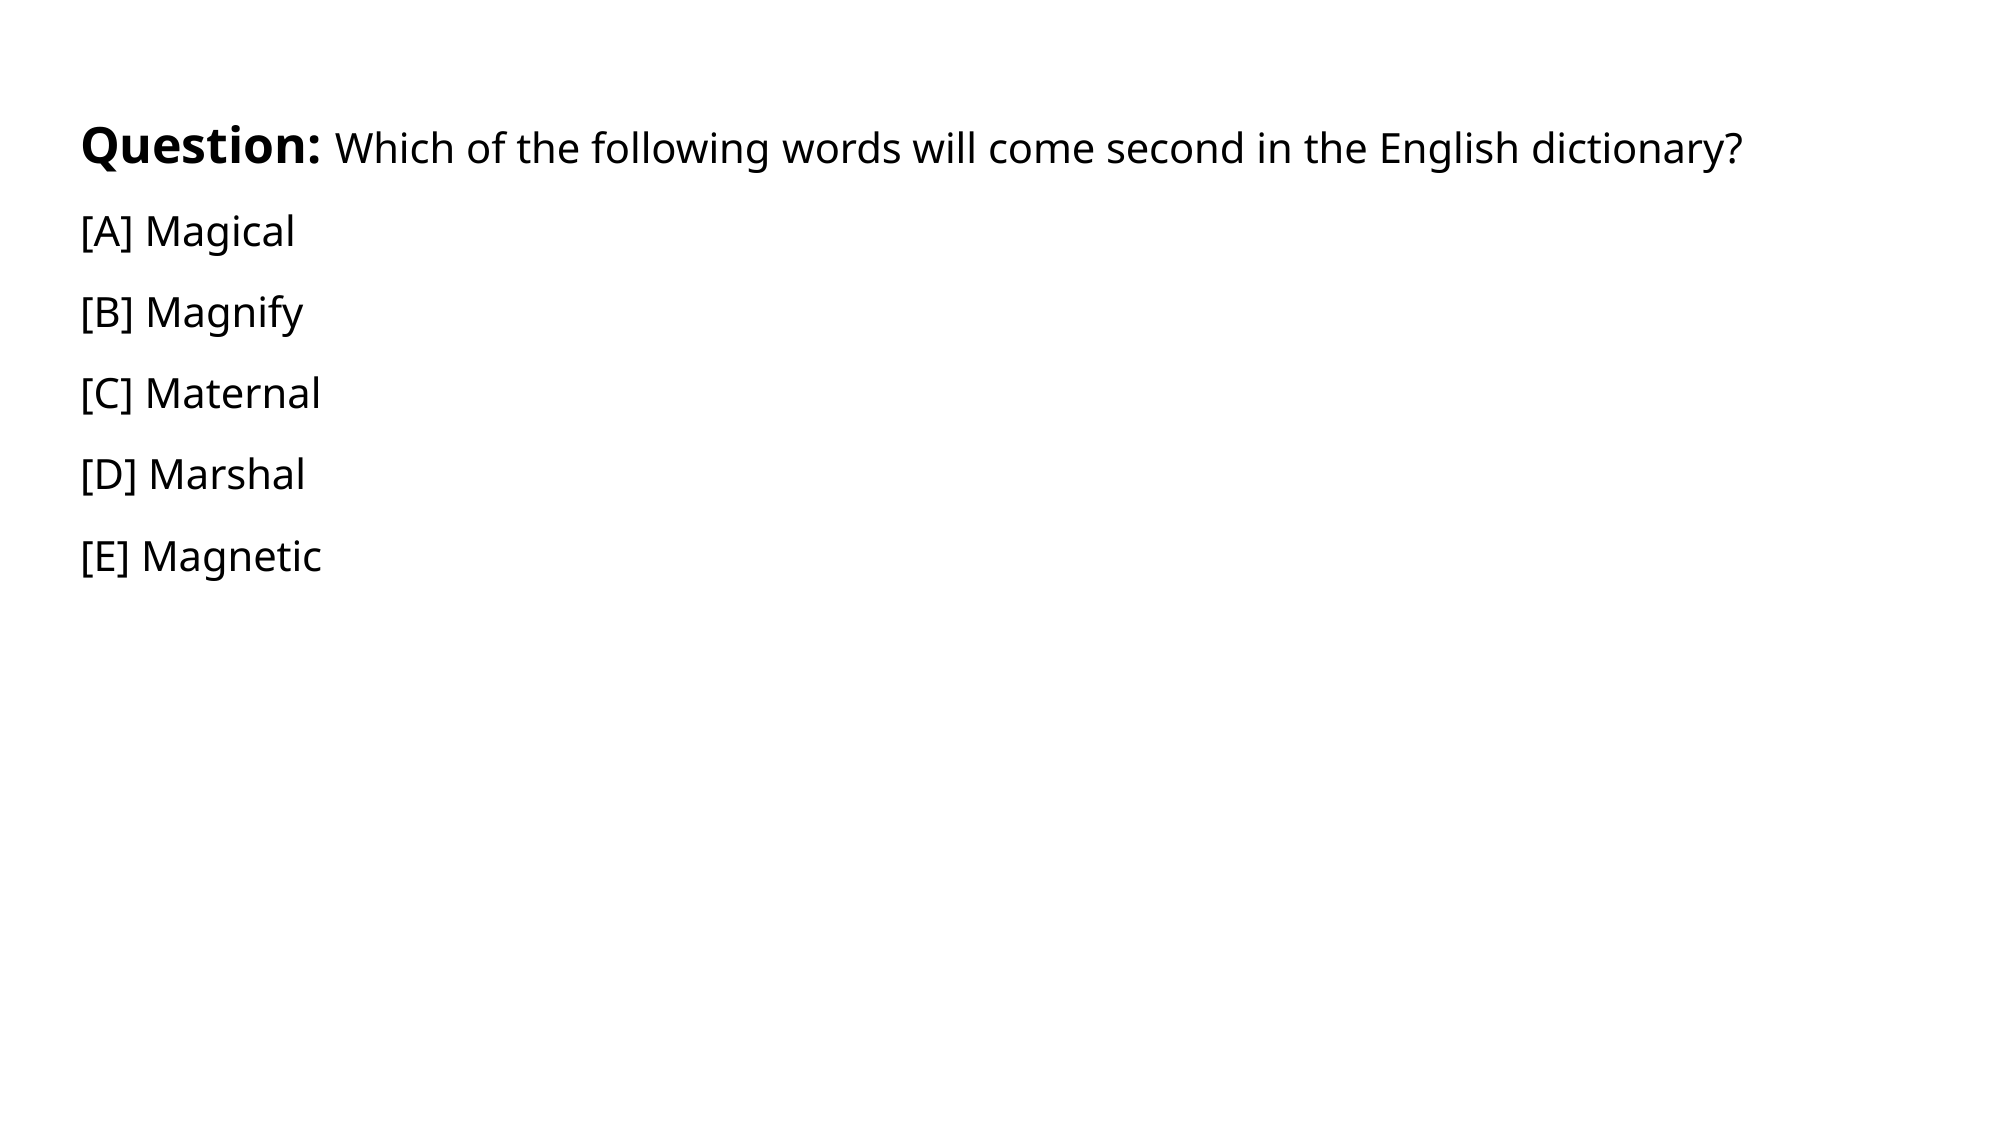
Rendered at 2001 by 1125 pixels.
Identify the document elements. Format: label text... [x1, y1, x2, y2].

text_box Question: Which of the following words will come second in the English dictionary? [A] Magical [B] Magnify [C] Maternal [D] Marshal [E] Magnetic [63, 75, 1938, 587]
